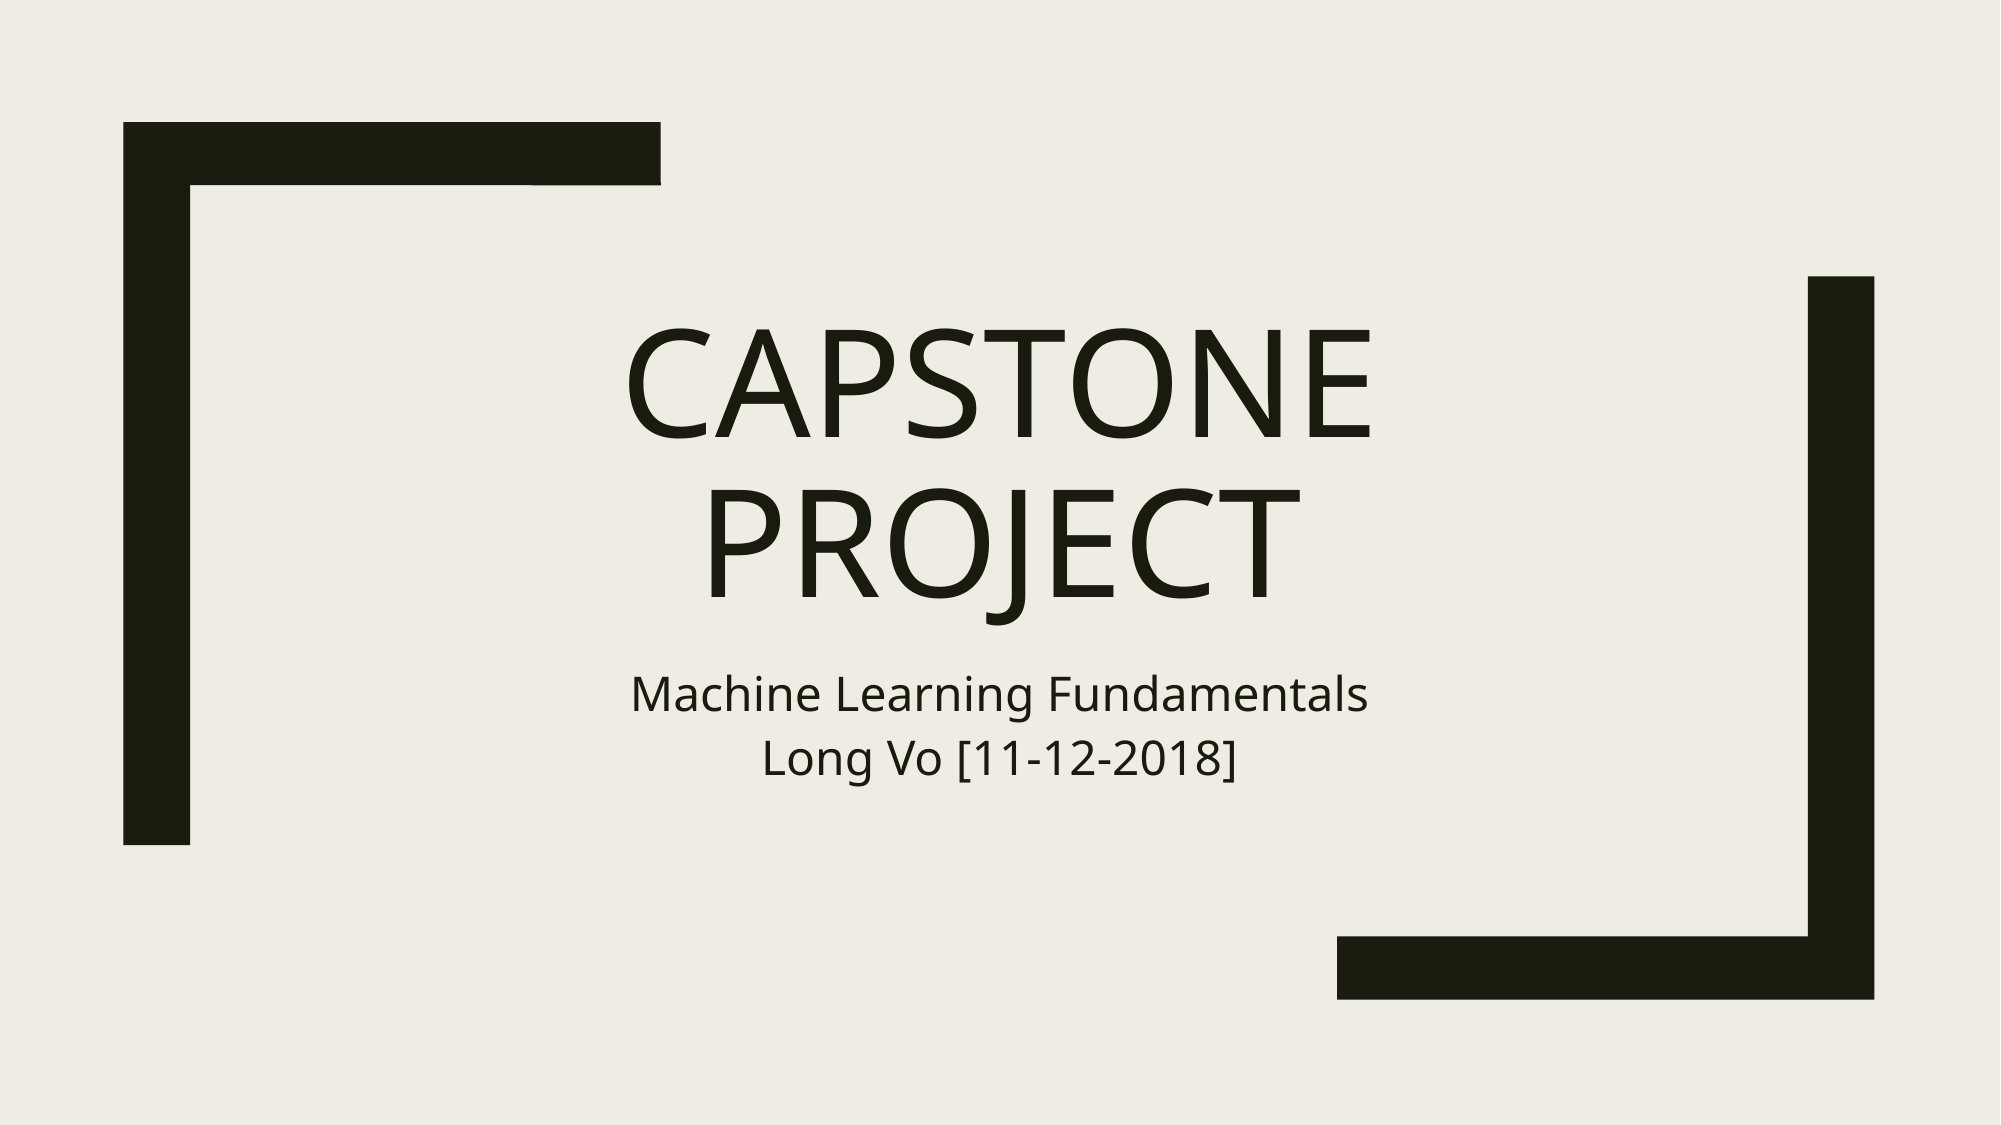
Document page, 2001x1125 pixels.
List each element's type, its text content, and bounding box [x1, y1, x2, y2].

title Capstone Project [314, 293, 1686, 638]
subtitle Machine Learning Fundamentals Long Vo [11-12-2018] [439, 649, 1561, 828]
